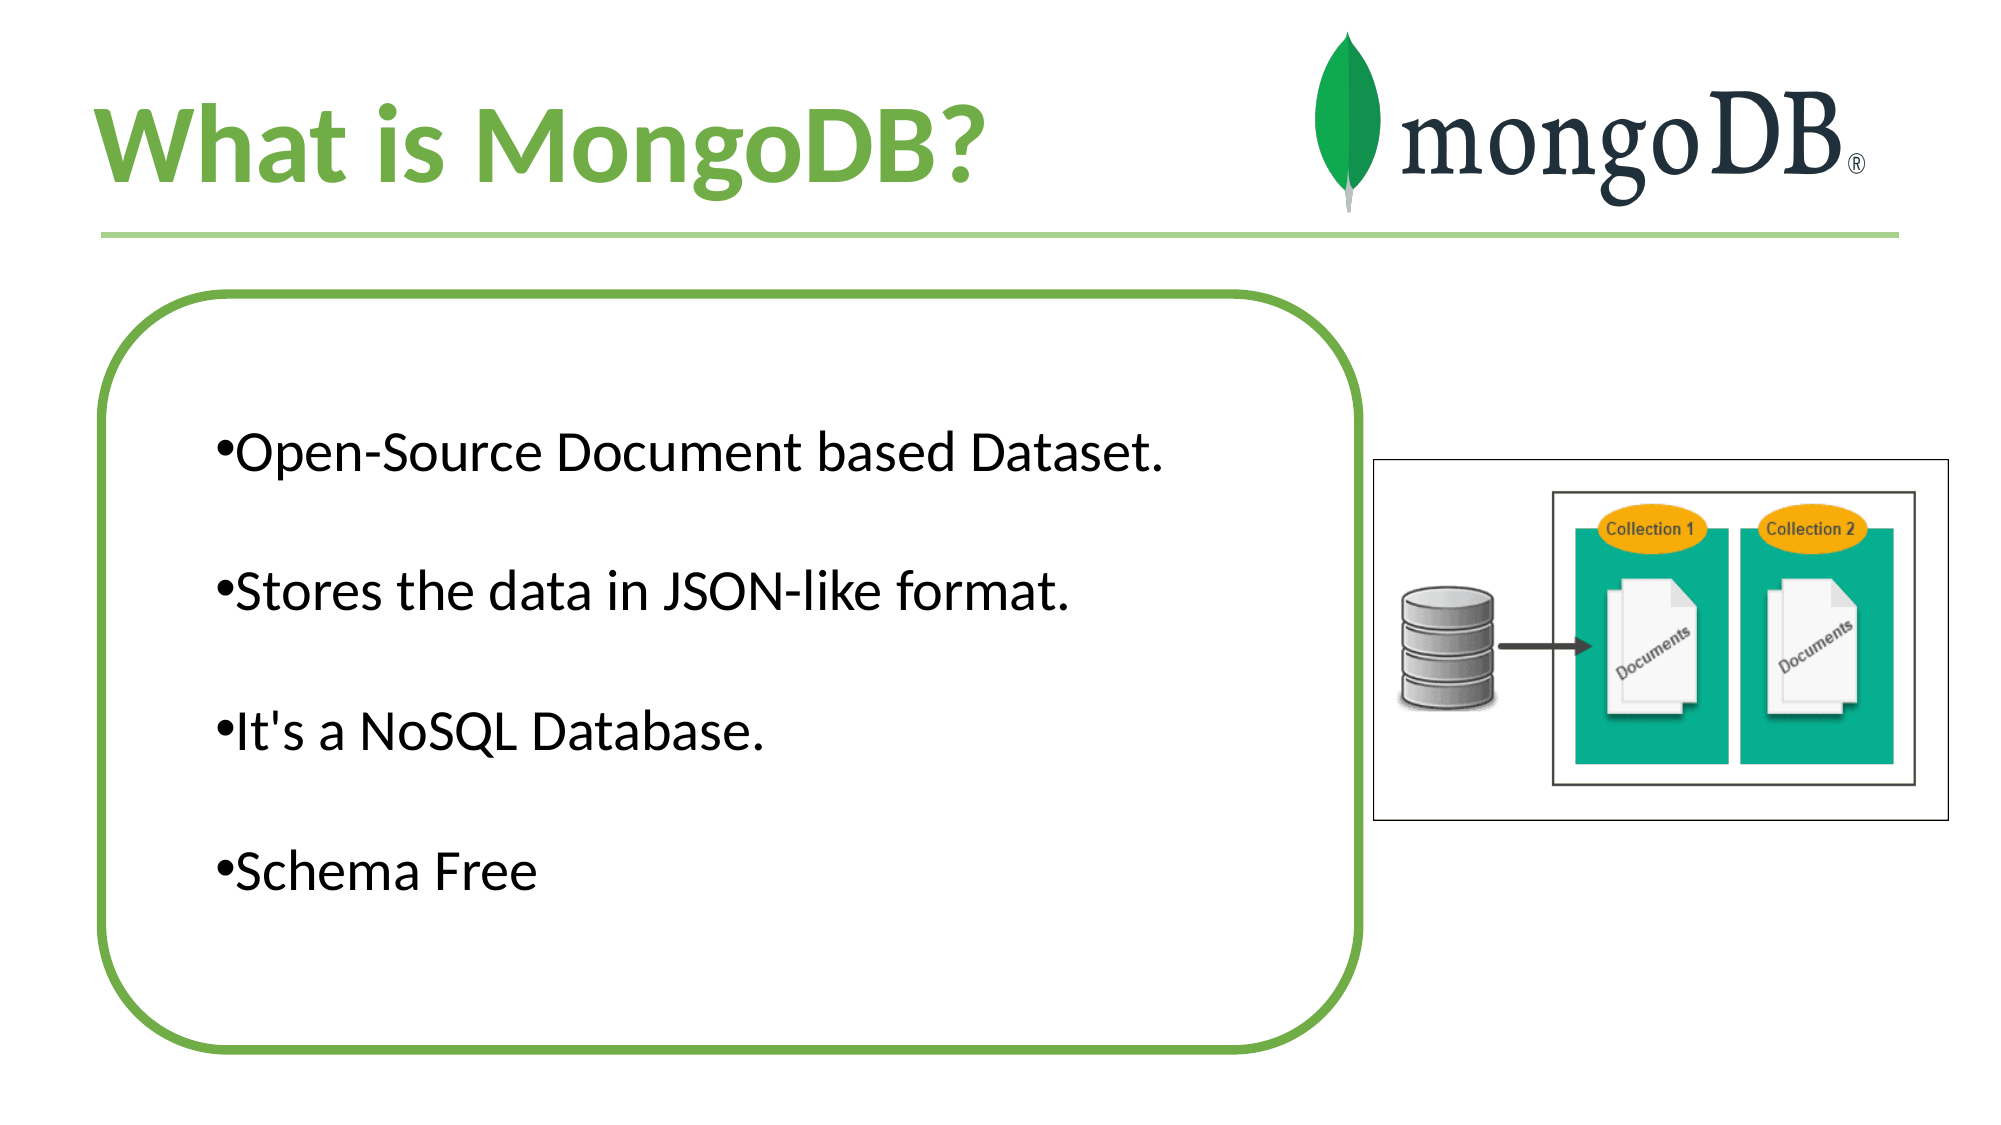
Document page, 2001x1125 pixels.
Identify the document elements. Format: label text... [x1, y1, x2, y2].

picture [1373, 459, 1949, 821]
text_box What is MongoDB? [78, 62, 1152, 213]
picture [1312, 28, 1868, 215]
text_box [100, 293, 1360, 1051]
text_box Open-Source Document based Dataset. Stores the data in JSON-like format. It's a NoSQL Database. Schema Free [200, 335, 1260, 910]
